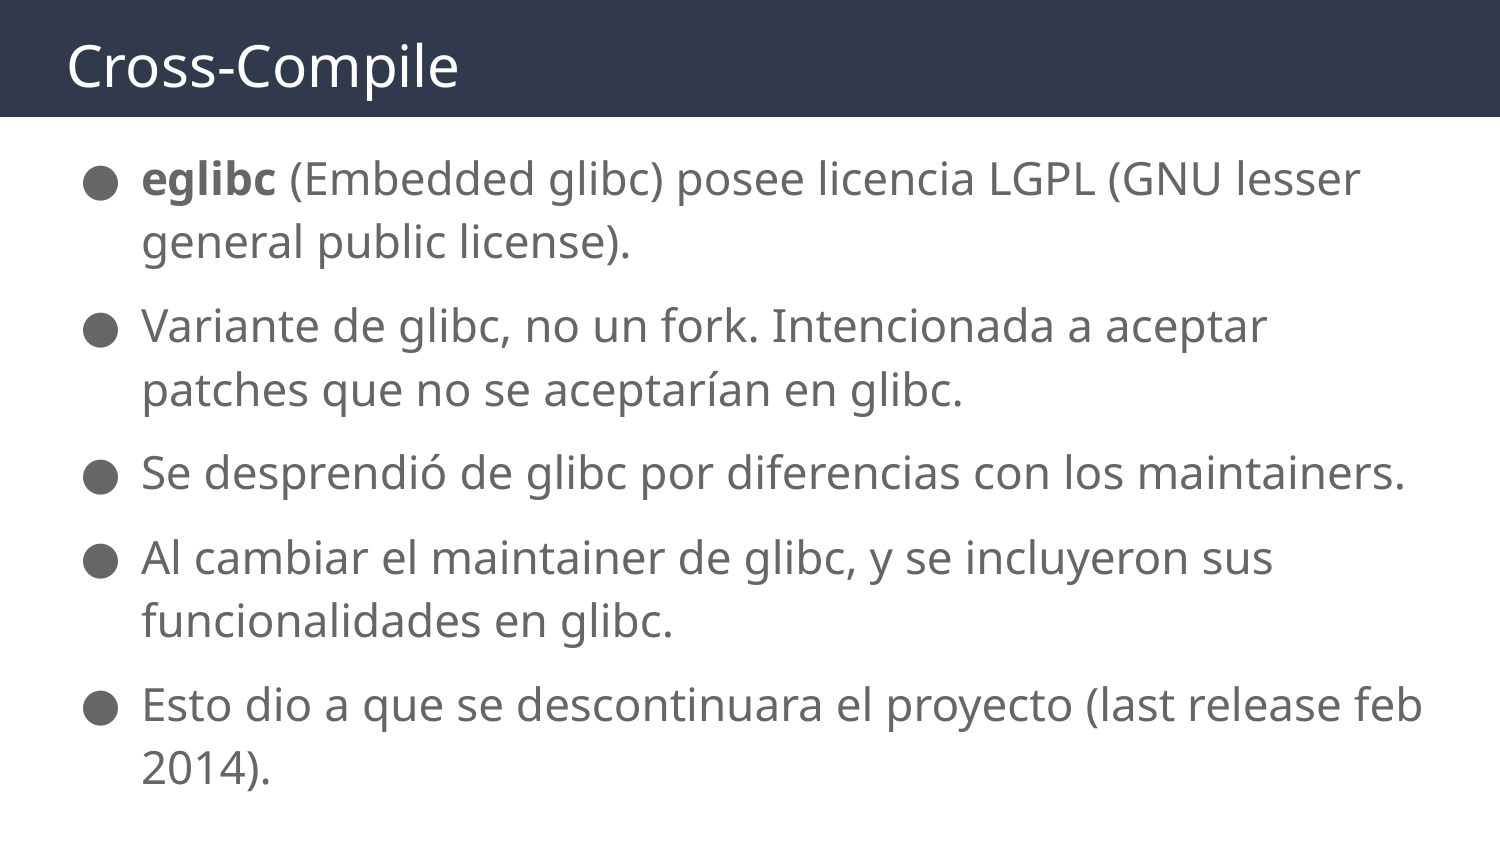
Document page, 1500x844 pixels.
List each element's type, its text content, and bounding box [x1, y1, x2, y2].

list eglibc (Embedded glibc) posee licencia LGPL (GNU lesser general public license). Variante de glibc, no un fork. Intencionada a aceptar patches que no se aceptarían en glibc. Se desprendió de glibc por diferencias con los maintainers. Al cambiar el maintainer de glibc, y se incluyeron sus funcionalidades en glibc. Esto dio a que se descontinuara el proyecto (last release feb 2014). [51, 126, 1449, 817]
title Cross-Compile [51, 14, 1449, 117]
